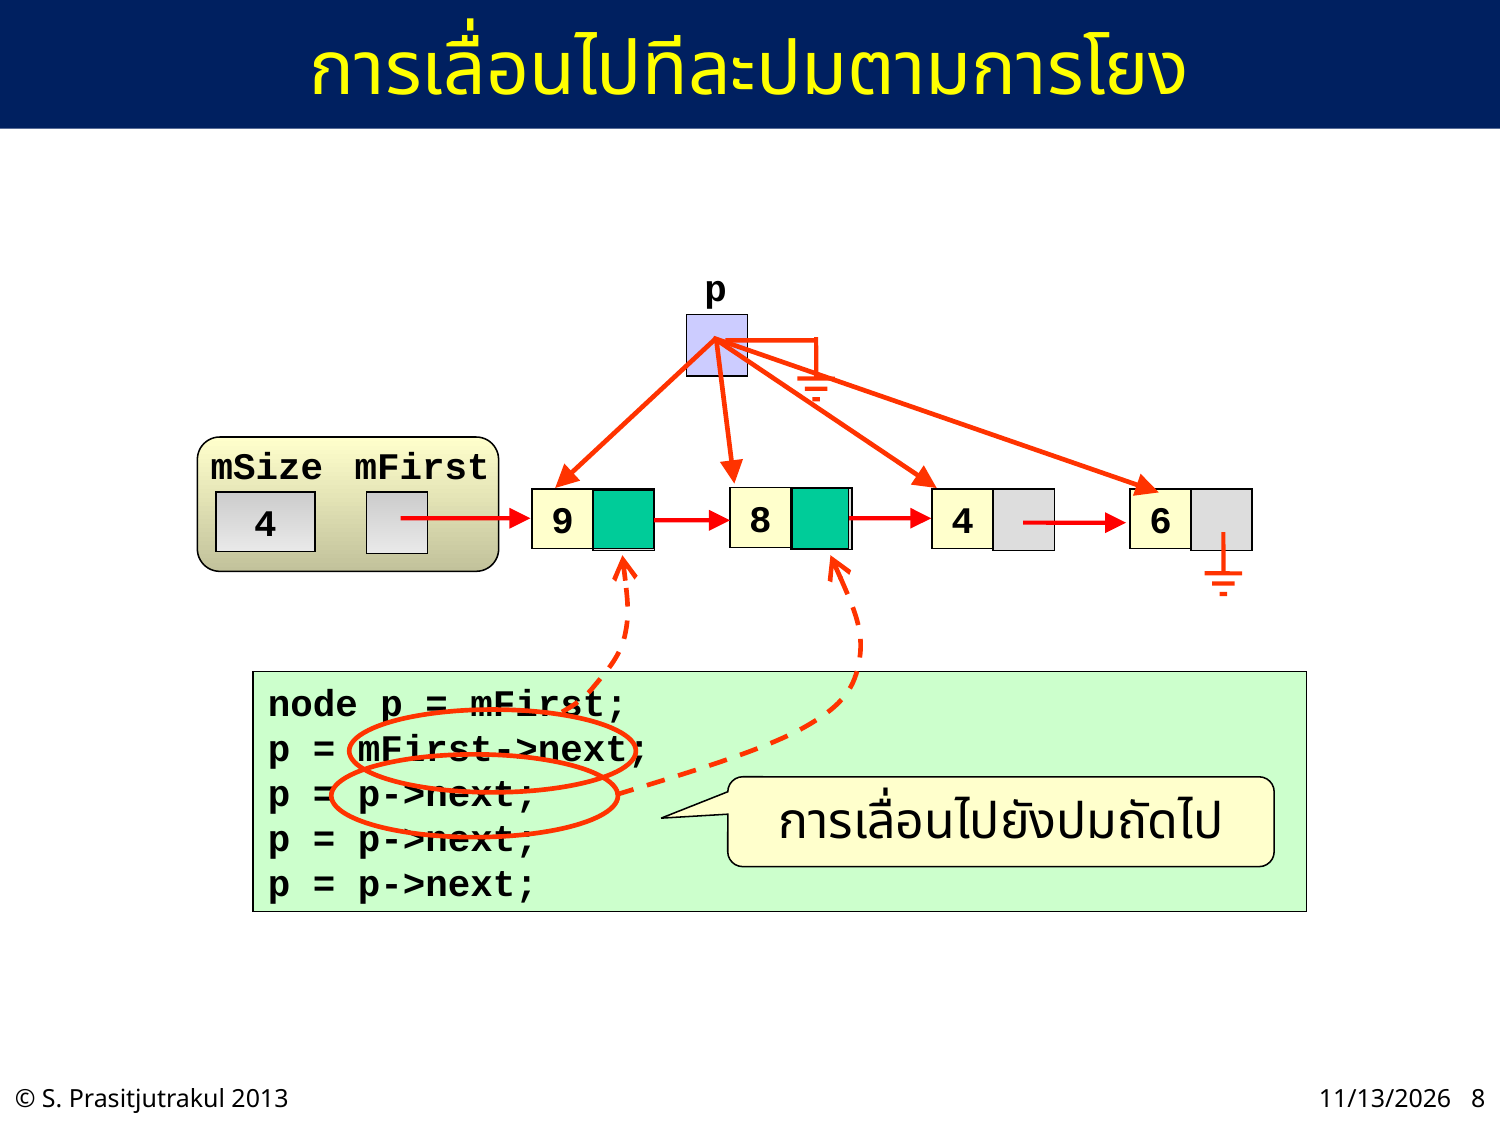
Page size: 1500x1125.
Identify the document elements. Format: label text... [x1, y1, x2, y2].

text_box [190, 434, 1253, 595]
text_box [655, 256, 776, 377]
text_box การเลื่อนไปยังปมถัดไป [727, 776, 1275, 867]
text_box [725, 336, 836, 400]
title การเลื่อนไปทีละปมตามการโยง [112, 1, 1388, 128]
text_box node p = mFirst; p = mFirst->next; p = p->next; p = p->next; p = p->next; [253, 671, 1307, 912]
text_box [330, 487, 865, 838]
